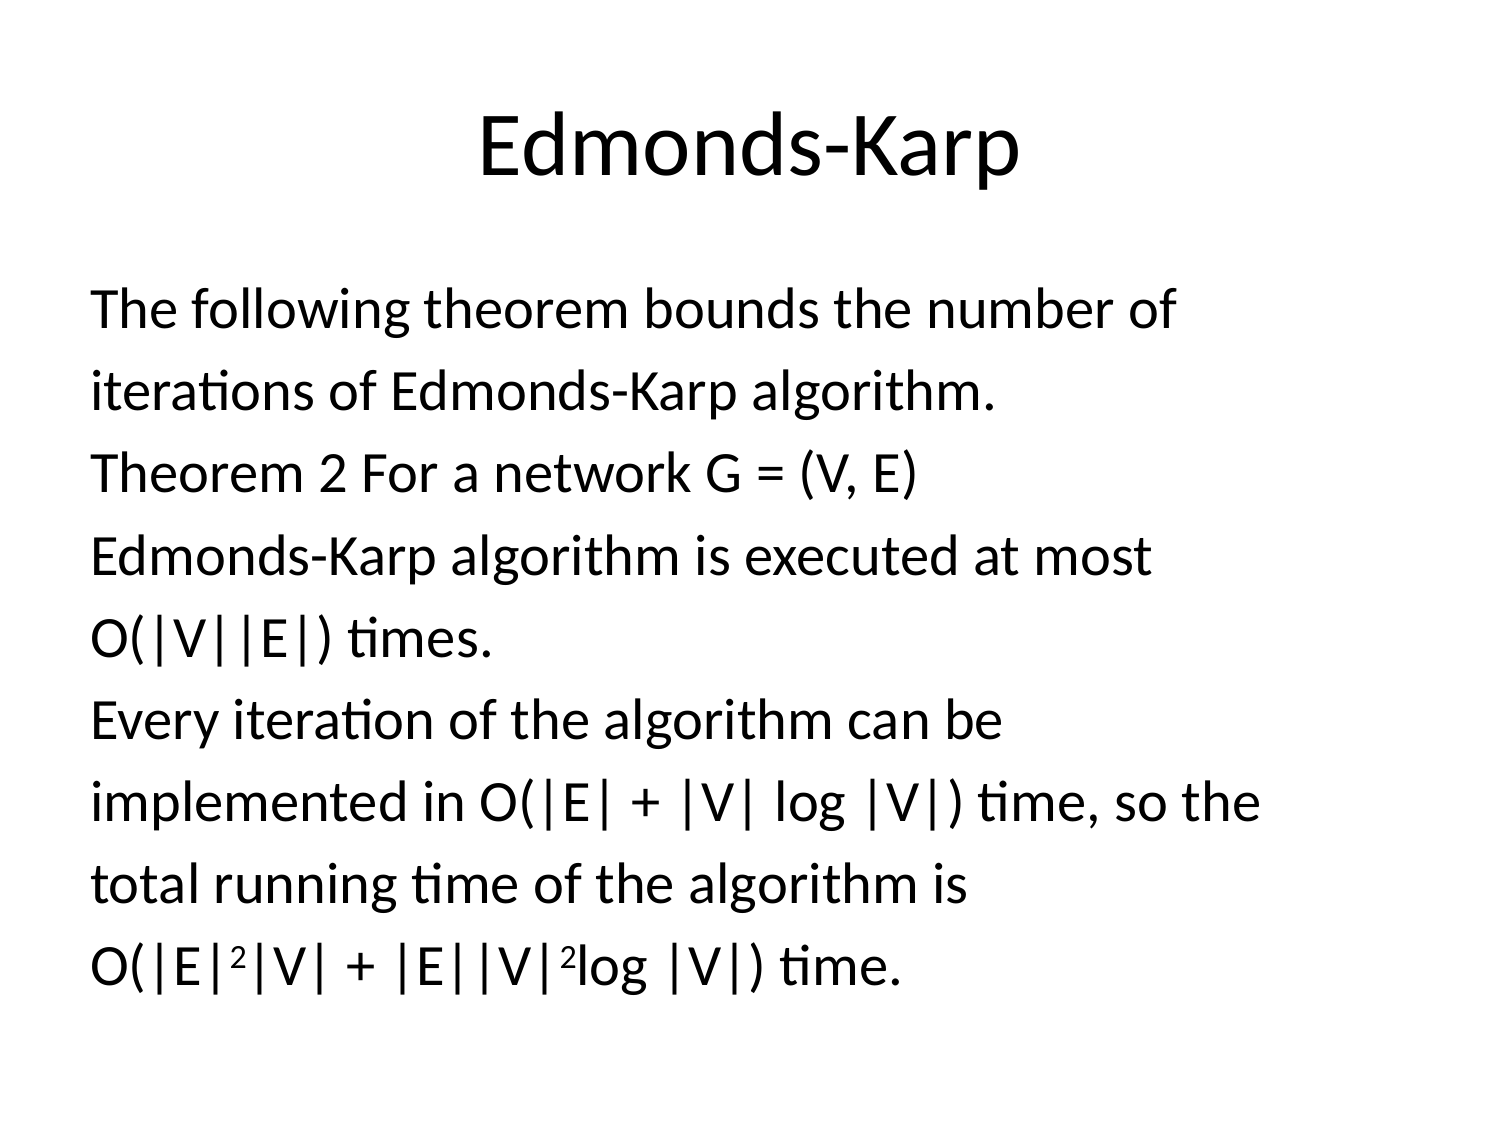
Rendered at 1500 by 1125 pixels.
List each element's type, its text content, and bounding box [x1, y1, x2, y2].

title Edmonds-Karp [75, 45, 1425, 233]
list The following theorem bounds the number of iterations of Edmonds-Karp algorithm. Theorem 2 For a network G = (V, E) Edmonds-Karp algorithm is executed at most O(|V||E|) times. Every iteration of the algorithm can be implemented in O(|E| + |V| log |V|) time, so the total running time of the algorithm is O(|E|2|V| + |E||V|2log |V|) time. [75, 262, 1425, 1005]
